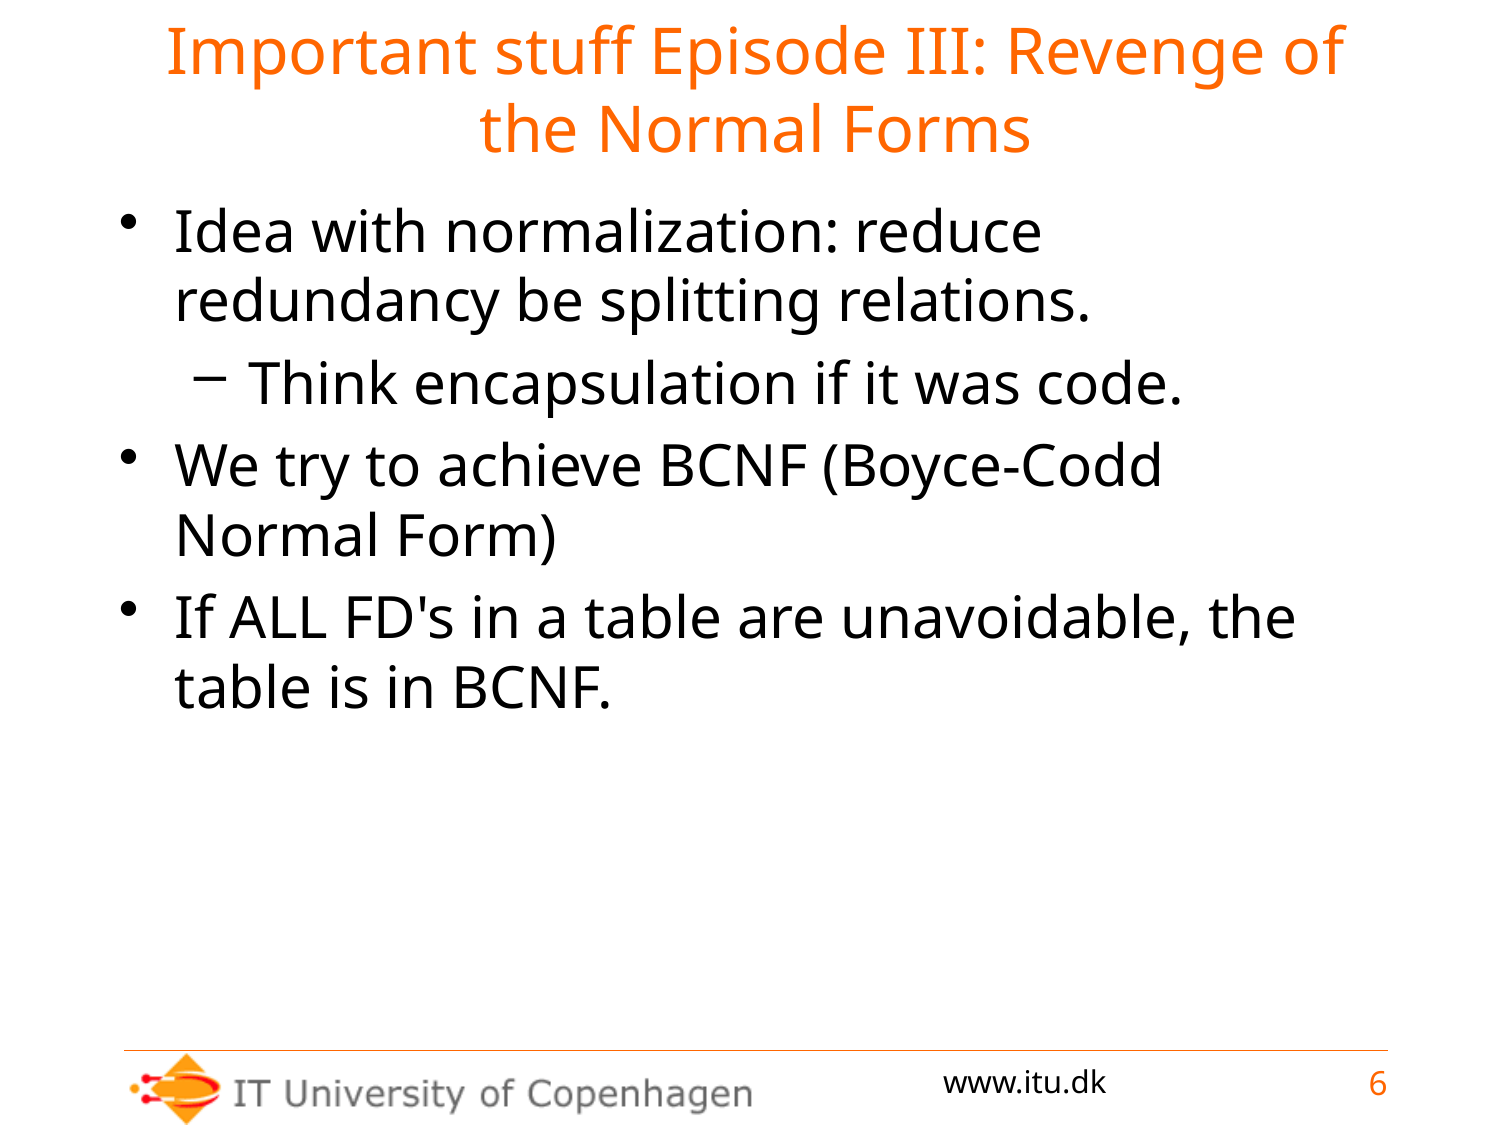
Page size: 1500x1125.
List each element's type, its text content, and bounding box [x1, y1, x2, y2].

text_box Important stuff Episode III: Revenge of the Normal Forms [124, 0, 1388, 175]
slide_number [1286, 1061, 1388, 1118]
text_box Idea with normalization: reduce redundancy be splitting relations. Think encapsulation if it was code. We try to achieve BCNF (Boyce-Codd Normal Form) If ALL FD's in a table are unavoidable, the table is in BCNF. [118, 193, 1382, 1044]
text_box 6 [1287, 1062, 1388, 1103]
picture [125, 1052, 788, 1125]
